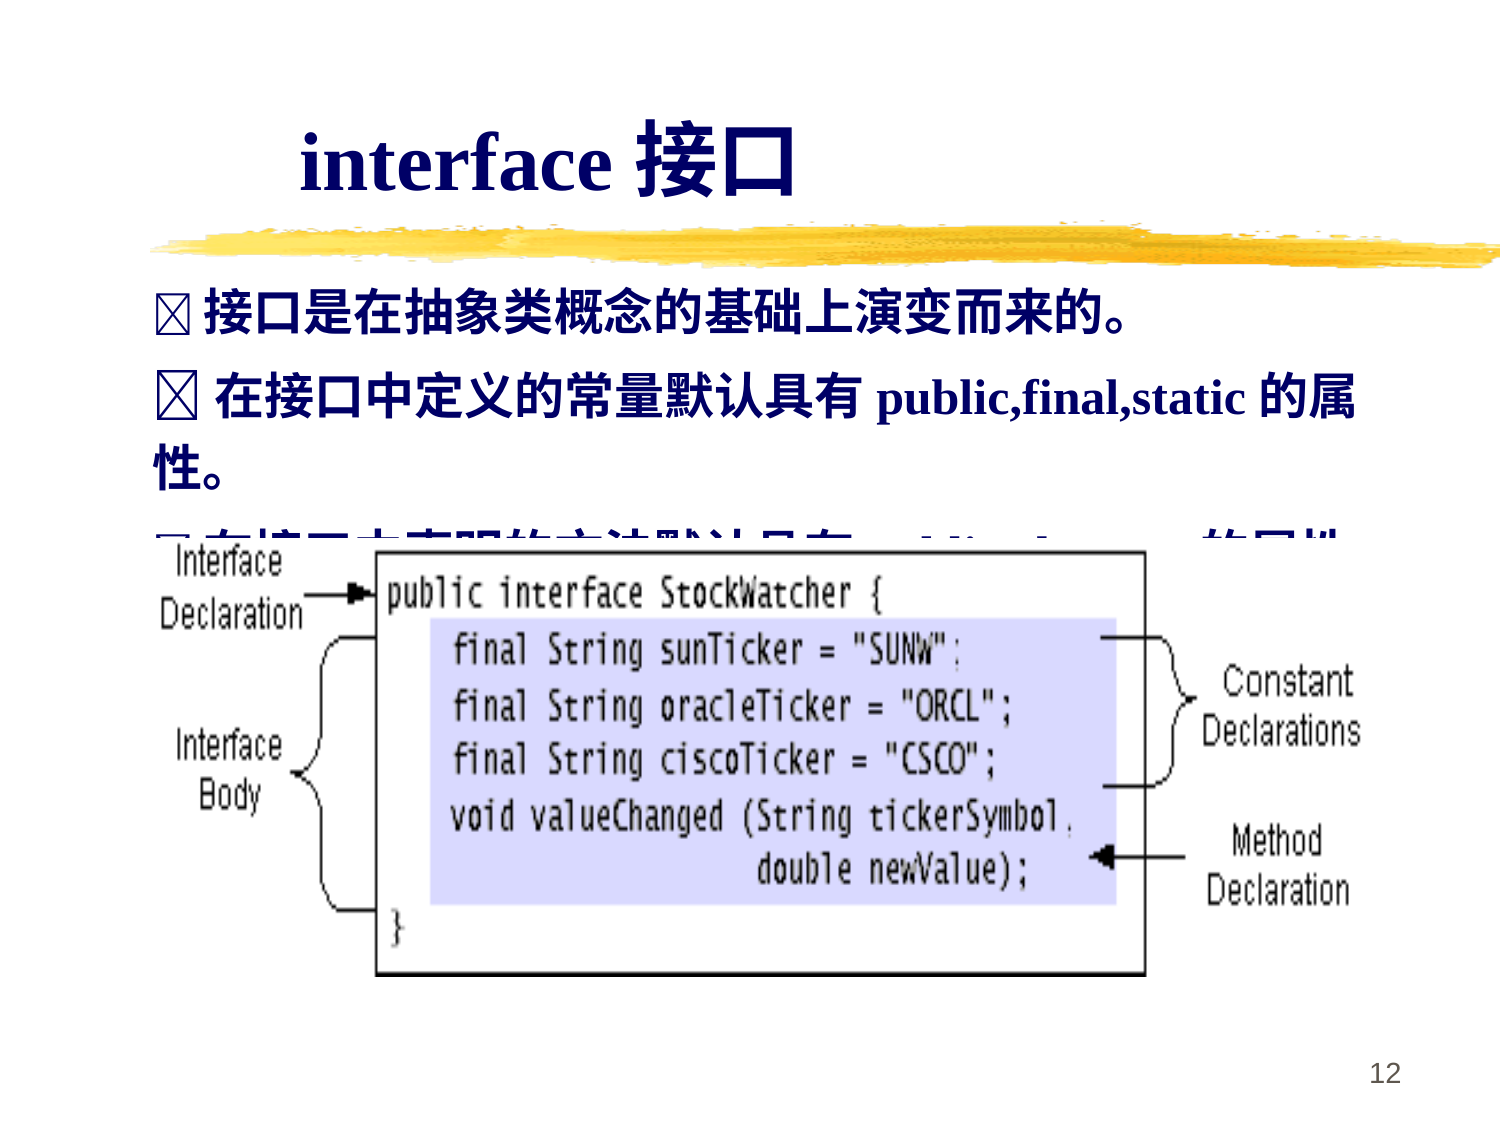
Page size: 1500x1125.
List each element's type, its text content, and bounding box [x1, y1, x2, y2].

picture [150, 215, 1500, 279]
text_box 接口是在抽象类概念的基础上演变而来的。 在接口中定义的常量默认具有public,final,static的属性。 在接口中声明的方法默认具有public,abstract的属性。 [137, 260, 1413, 589]
text_box interface接口 [284, 99, 1223, 215]
picture [137, 538, 1389, 977]
slide_number 12 [1104, 1021, 1417, 1097]
